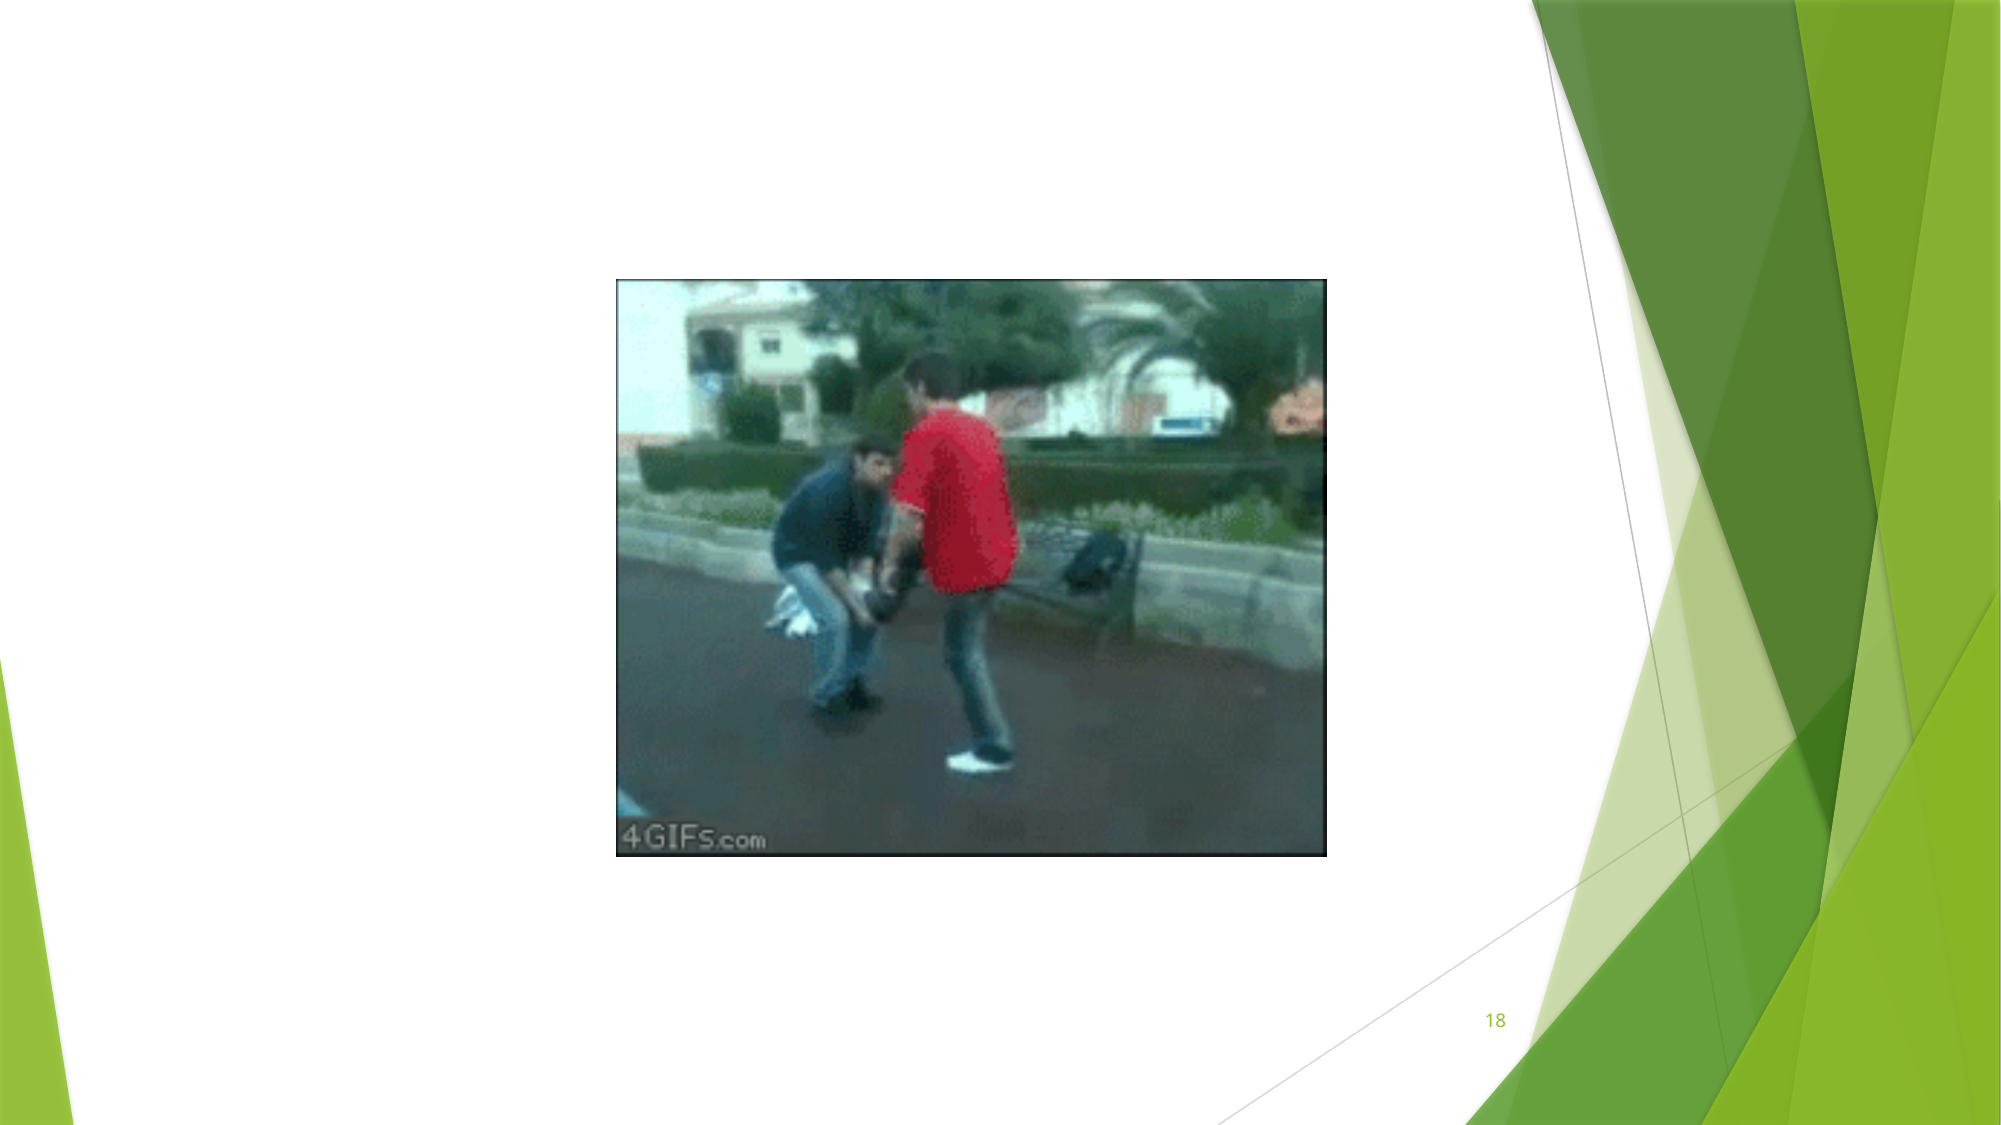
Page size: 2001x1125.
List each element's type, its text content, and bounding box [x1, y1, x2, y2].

picture [615, 278, 1327, 857]
slide_number 18 [1409, 991, 1522, 1051]
